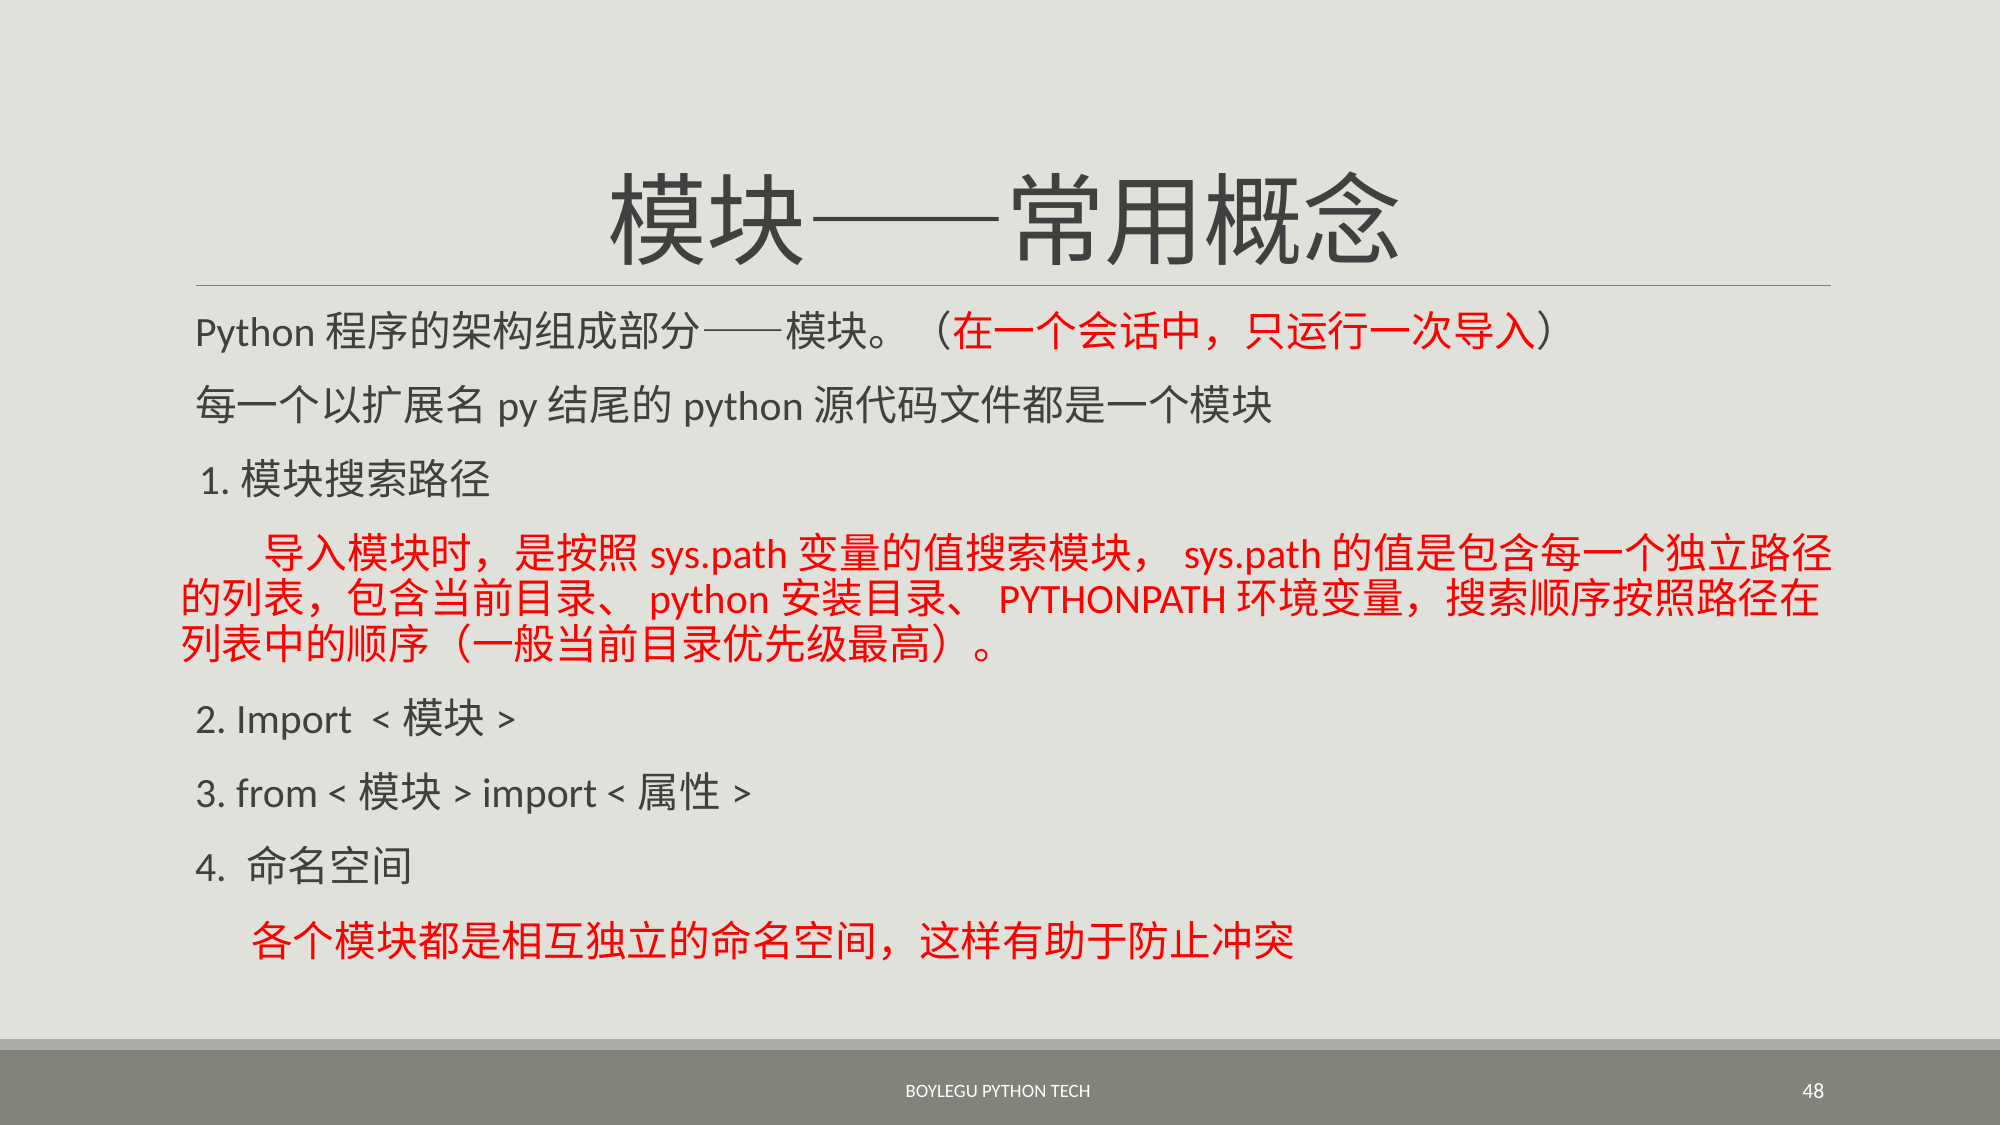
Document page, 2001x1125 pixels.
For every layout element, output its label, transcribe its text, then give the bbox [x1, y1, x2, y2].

slide_number 48 [1624, 1059, 1840, 1120]
list Python程序的架构组成部分——模块。（在一个会话中，只运行一次导入） 每一个以扩展名py结尾的python源代码文件都是一个模块 1.模块搜索路径 导入模块时，是按照sys.path变量的值搜索模块，sys.path的值是包含每一个独立路径的列表，包含当前目录、python安装目录、PYTHONPATH环境变量，搜索顺序按照路径在列表中的顺序（一般当前目录优先级最高）。 2. Import <模块> 3. from <模块> import <属性> 4. 命名空间 各个模块都是相互独立的命名空间，这样有助于防止冲突 [180, 302, 1840, 974]
title 模块——常用概念 [180, 47, 1830, 285]
footer BoyleGu Python Tech [604, 1059, 1396, 1120]
